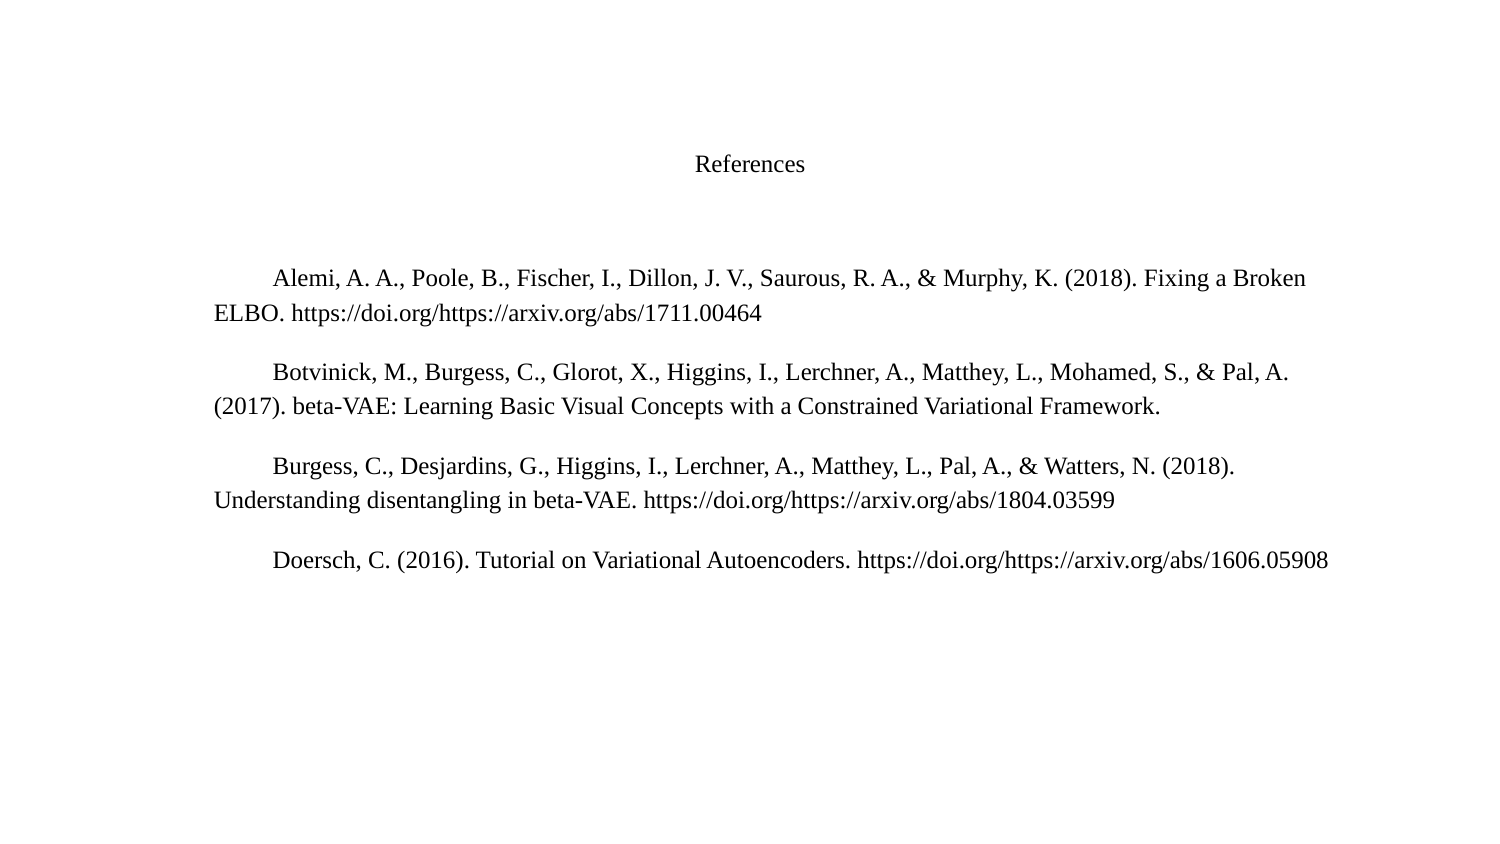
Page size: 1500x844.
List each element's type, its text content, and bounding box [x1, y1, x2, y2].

text_box References Alemi, A. A., Poole, B., Fischer, I., Dillon, J. V., Saurous, R. A., & Murphy, K. (2018). Fixing a Broken ELBO. https://doi.org/https://arxiv.org/abs/1711.00464 Botvinick, M., Burgess, C., Glorot, X., Higgins, I., Lerchner, A., Matthey, L., Mohamed, S., & Pal, A. (2017). beta-VAE: Learning Basic Visual Concepts with a Constrained Variational Framework. Burgess, C., Desjardins, G., Higgins, I., Lerchner, A., Matthey, L., Pal, A., & Watters, N. (2018). Understanding disentangling in beta-VAE. https://doi.org/https://arxiv.org/abs/1804.03599 Doersch, C. (2016). Tutorial on Variational Autoencoders. https://doi.org/https://arxiv.org/abs/1606.05908 [139, 127, 1361, 589]
